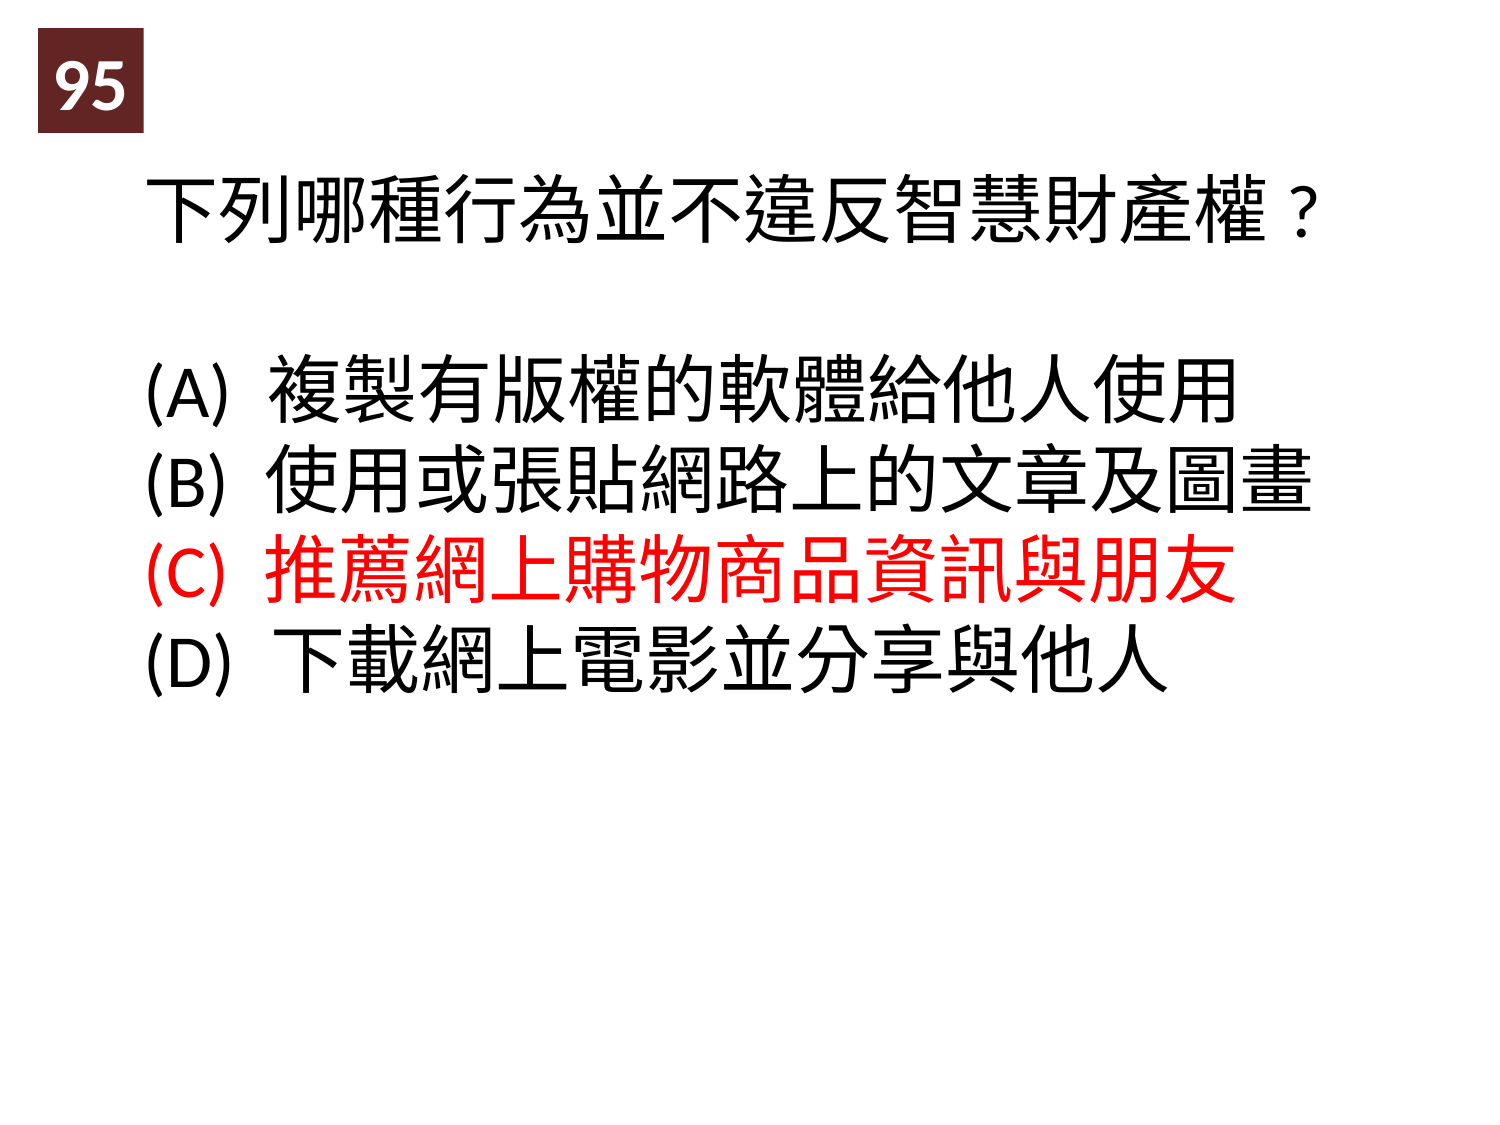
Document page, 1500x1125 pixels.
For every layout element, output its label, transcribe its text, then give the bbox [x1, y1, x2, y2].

text_box 95 [38, 28, 144, 133]
text_box 下列哪種行為並不違反智慧財產權? (A) 複製有版權的軟體給他人使用 (B) 使用或張貼網路上的文章及圖畫 (C) 推薦網上購物商品資訊與朋友 (D) 下載網上電影並分享與他人 [128, 155, 1372, 710]
